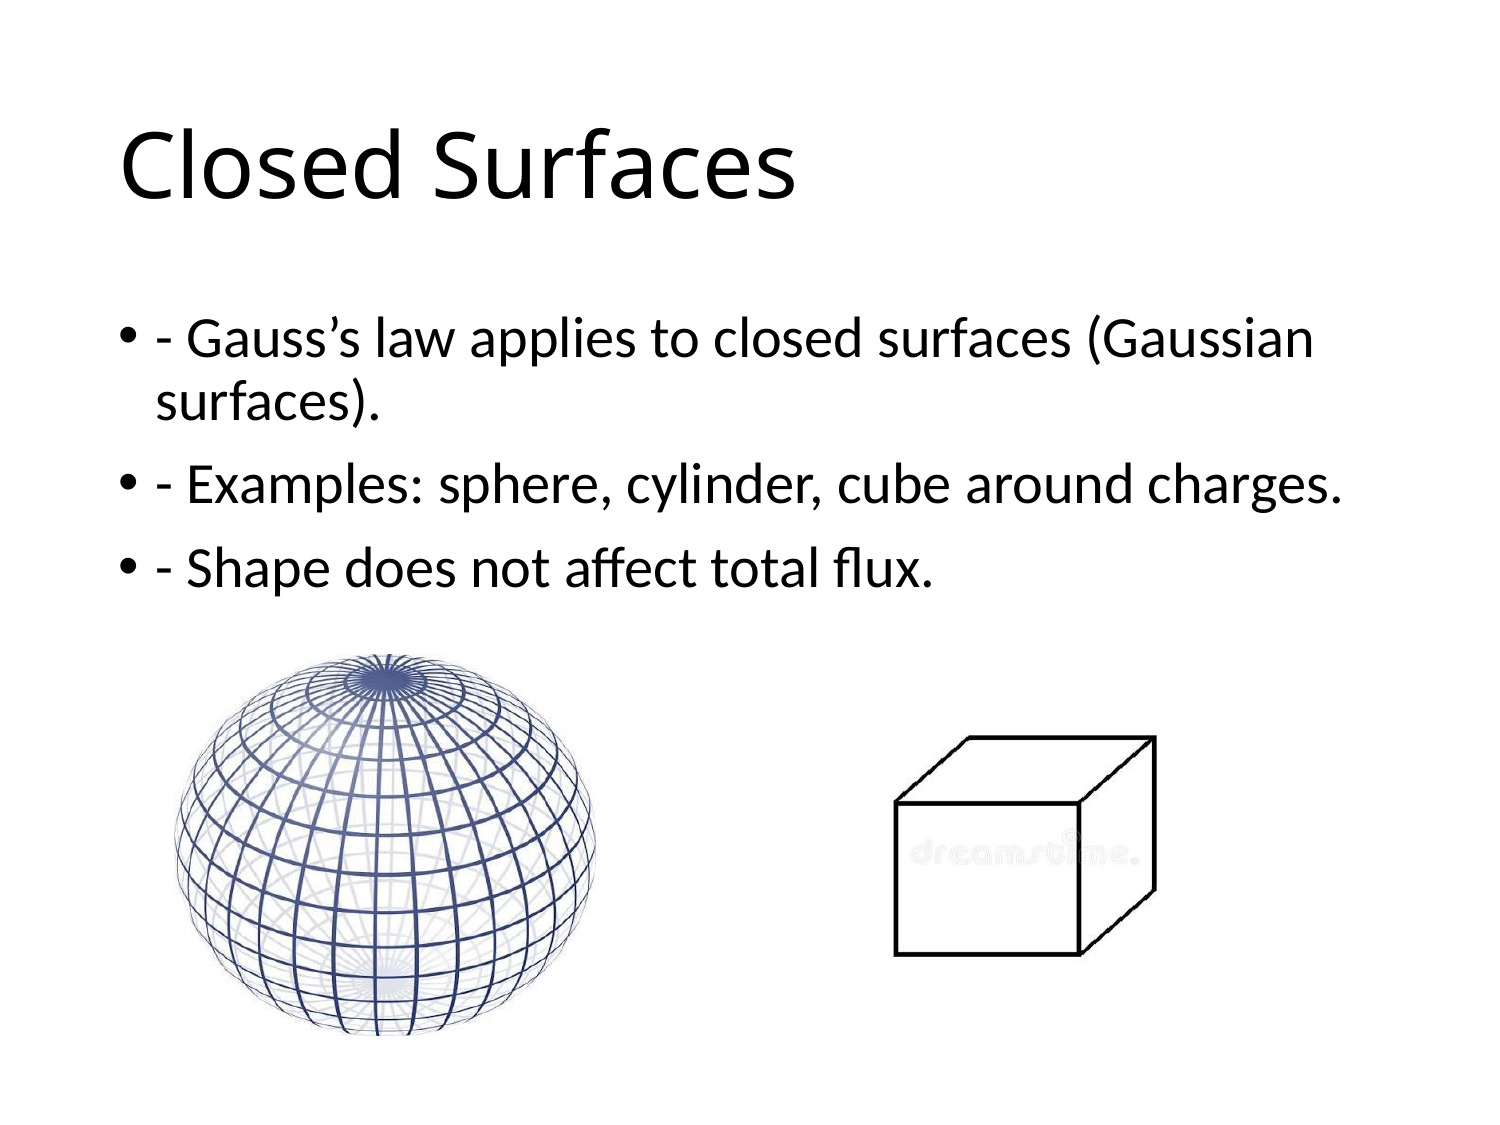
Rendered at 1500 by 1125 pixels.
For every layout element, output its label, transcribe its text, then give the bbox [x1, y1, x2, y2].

picture [174, 654, 596, 1036]
list - Gauss’s law applies to closed surfaces (Gaussian surfaces). - Examples: sphere, cylinder, cube around charges. - Shape does not affect total flux. [103, 299, 1397, 1014]
title Closed Surfaces [103, 59, 1397, 278]
picture [725, 598, 1326, 1093]
